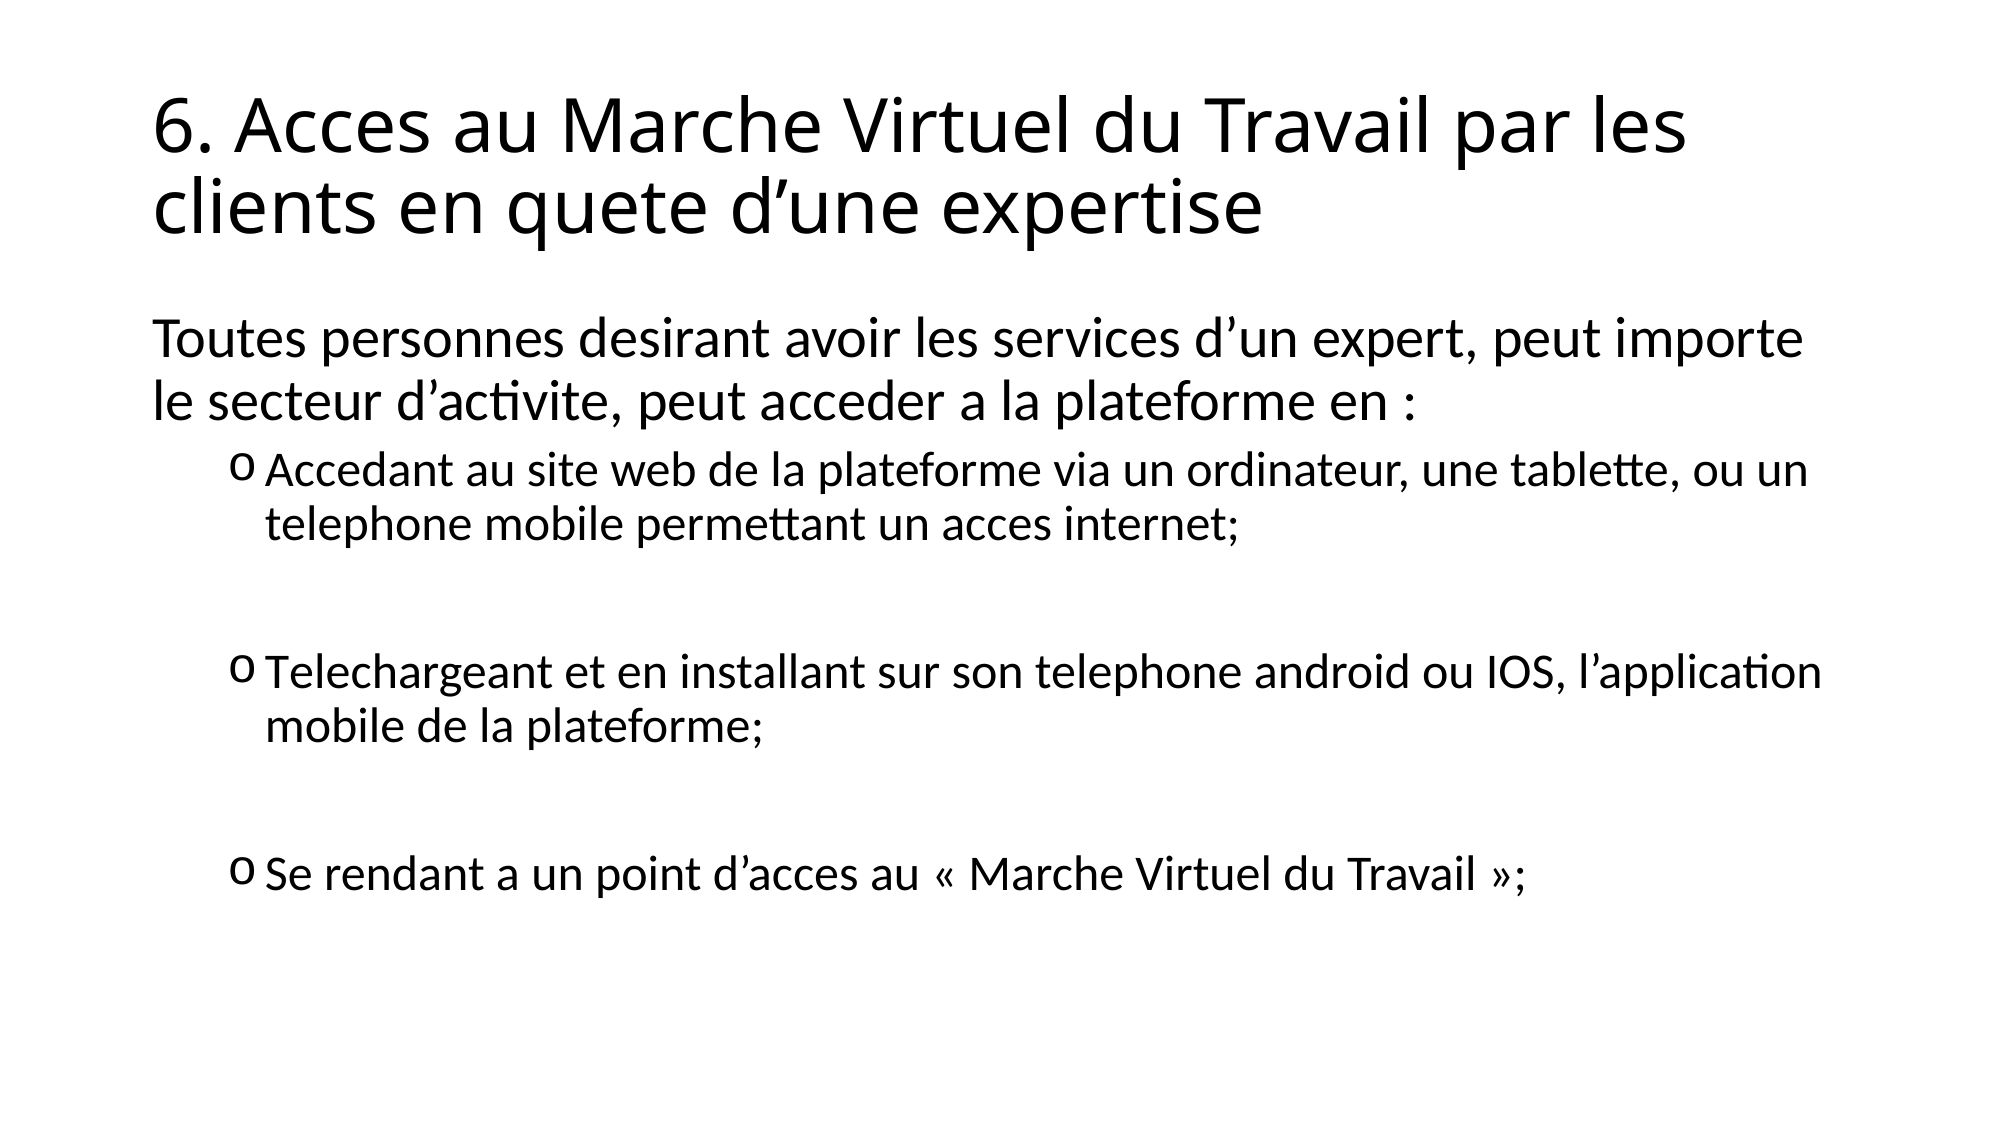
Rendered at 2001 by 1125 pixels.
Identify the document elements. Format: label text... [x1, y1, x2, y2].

list Toutes personnes desirant avoir les services d’un expert, peut importe le secteur d’activite, peut acceder a la plateforme en : Accedant au site web de la plateforme via un ordinateur, une tablette, ou un telephone mobile permettant un acces internet; Telechargeant et en installant sur son telephone android ou IOS, l’application mobile de la plateforme; Se rendant a un point d’acces au « Marche Virtuel du Travail »; [137, 299, 1863, 1014]
title 6. Acces au Marche Virtuel du Travail par les clients en quete d’une expertise [137, 59, 1863, 278]
